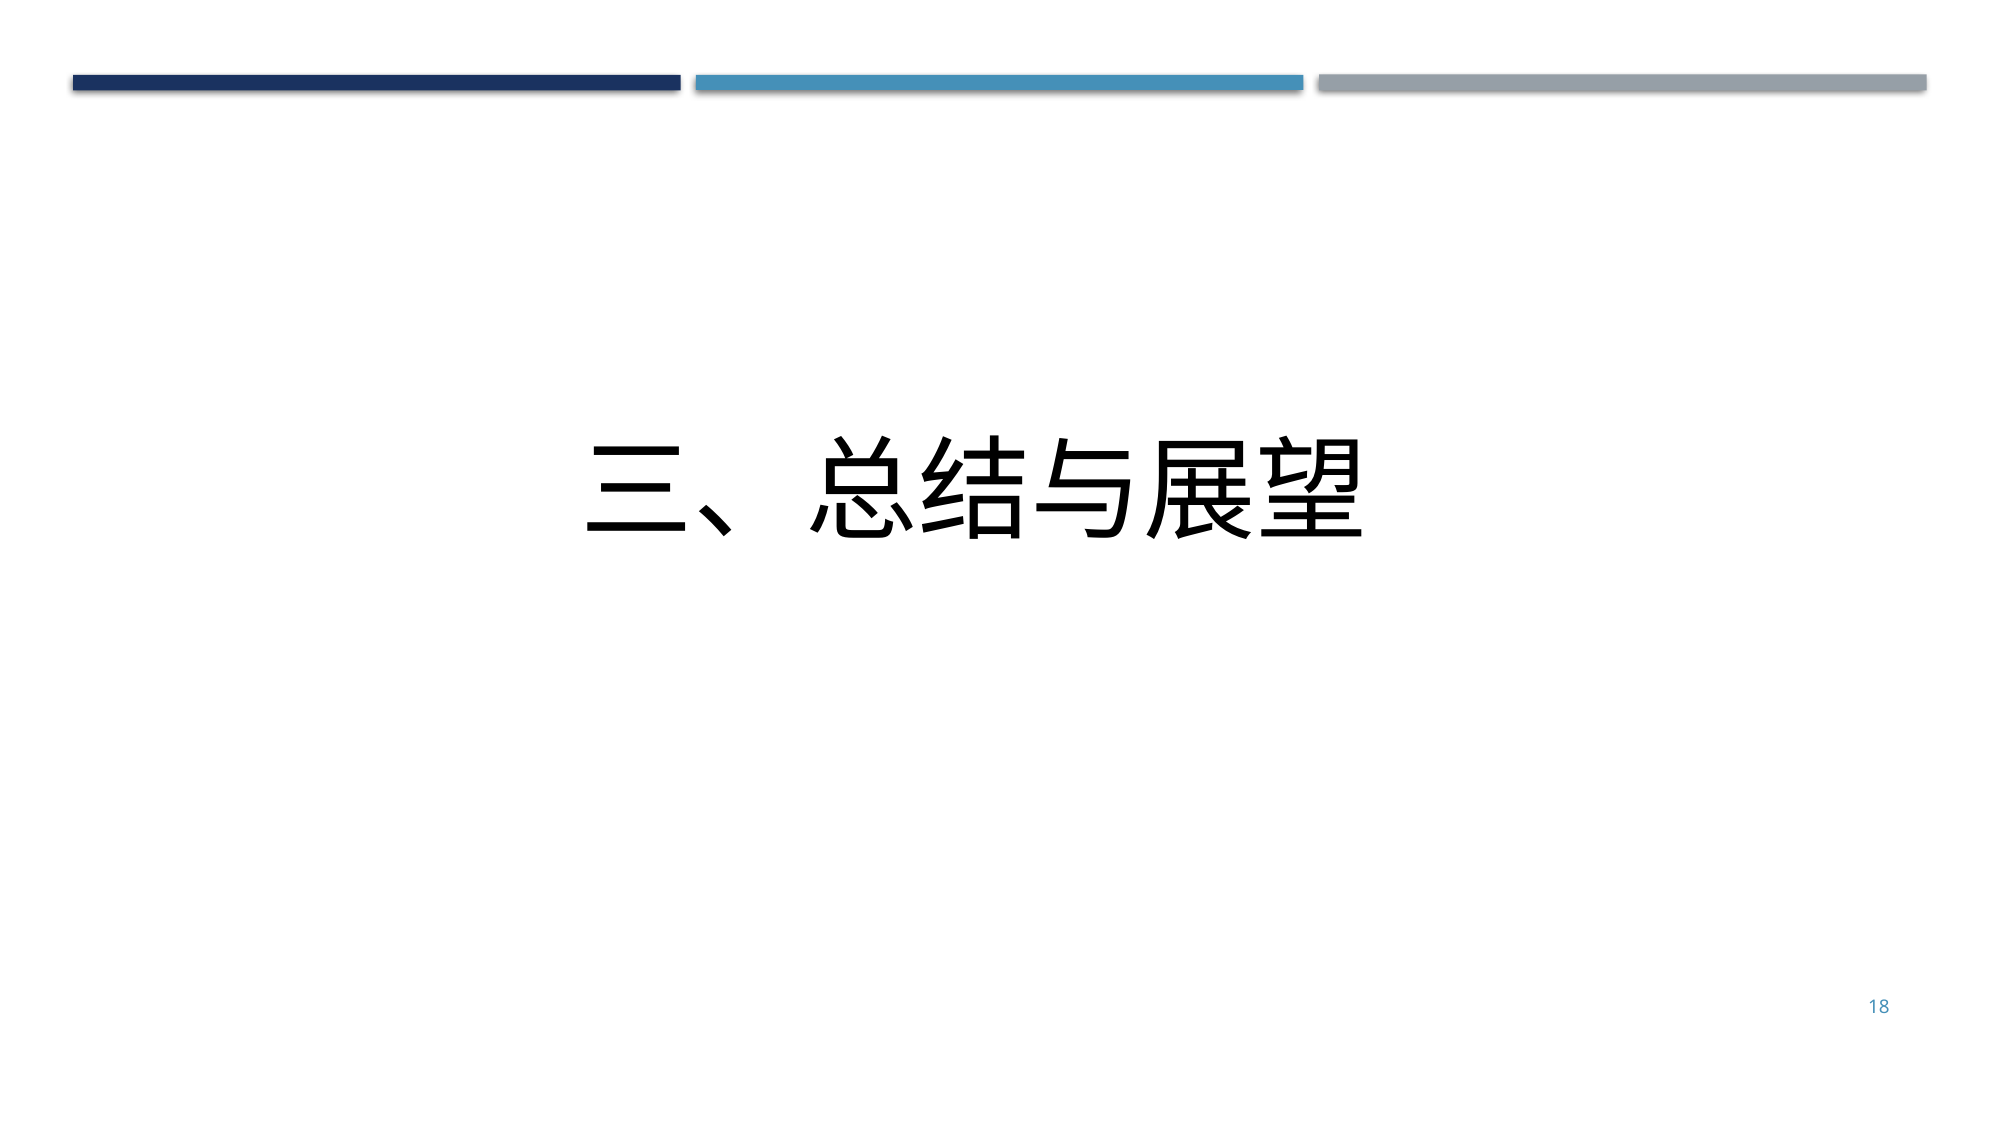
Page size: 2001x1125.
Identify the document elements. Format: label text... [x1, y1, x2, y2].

slide_number 18 [1732, 977, 1905, 1037]
text_box 三、总结与展望 [566, 410, 2000, 577]
